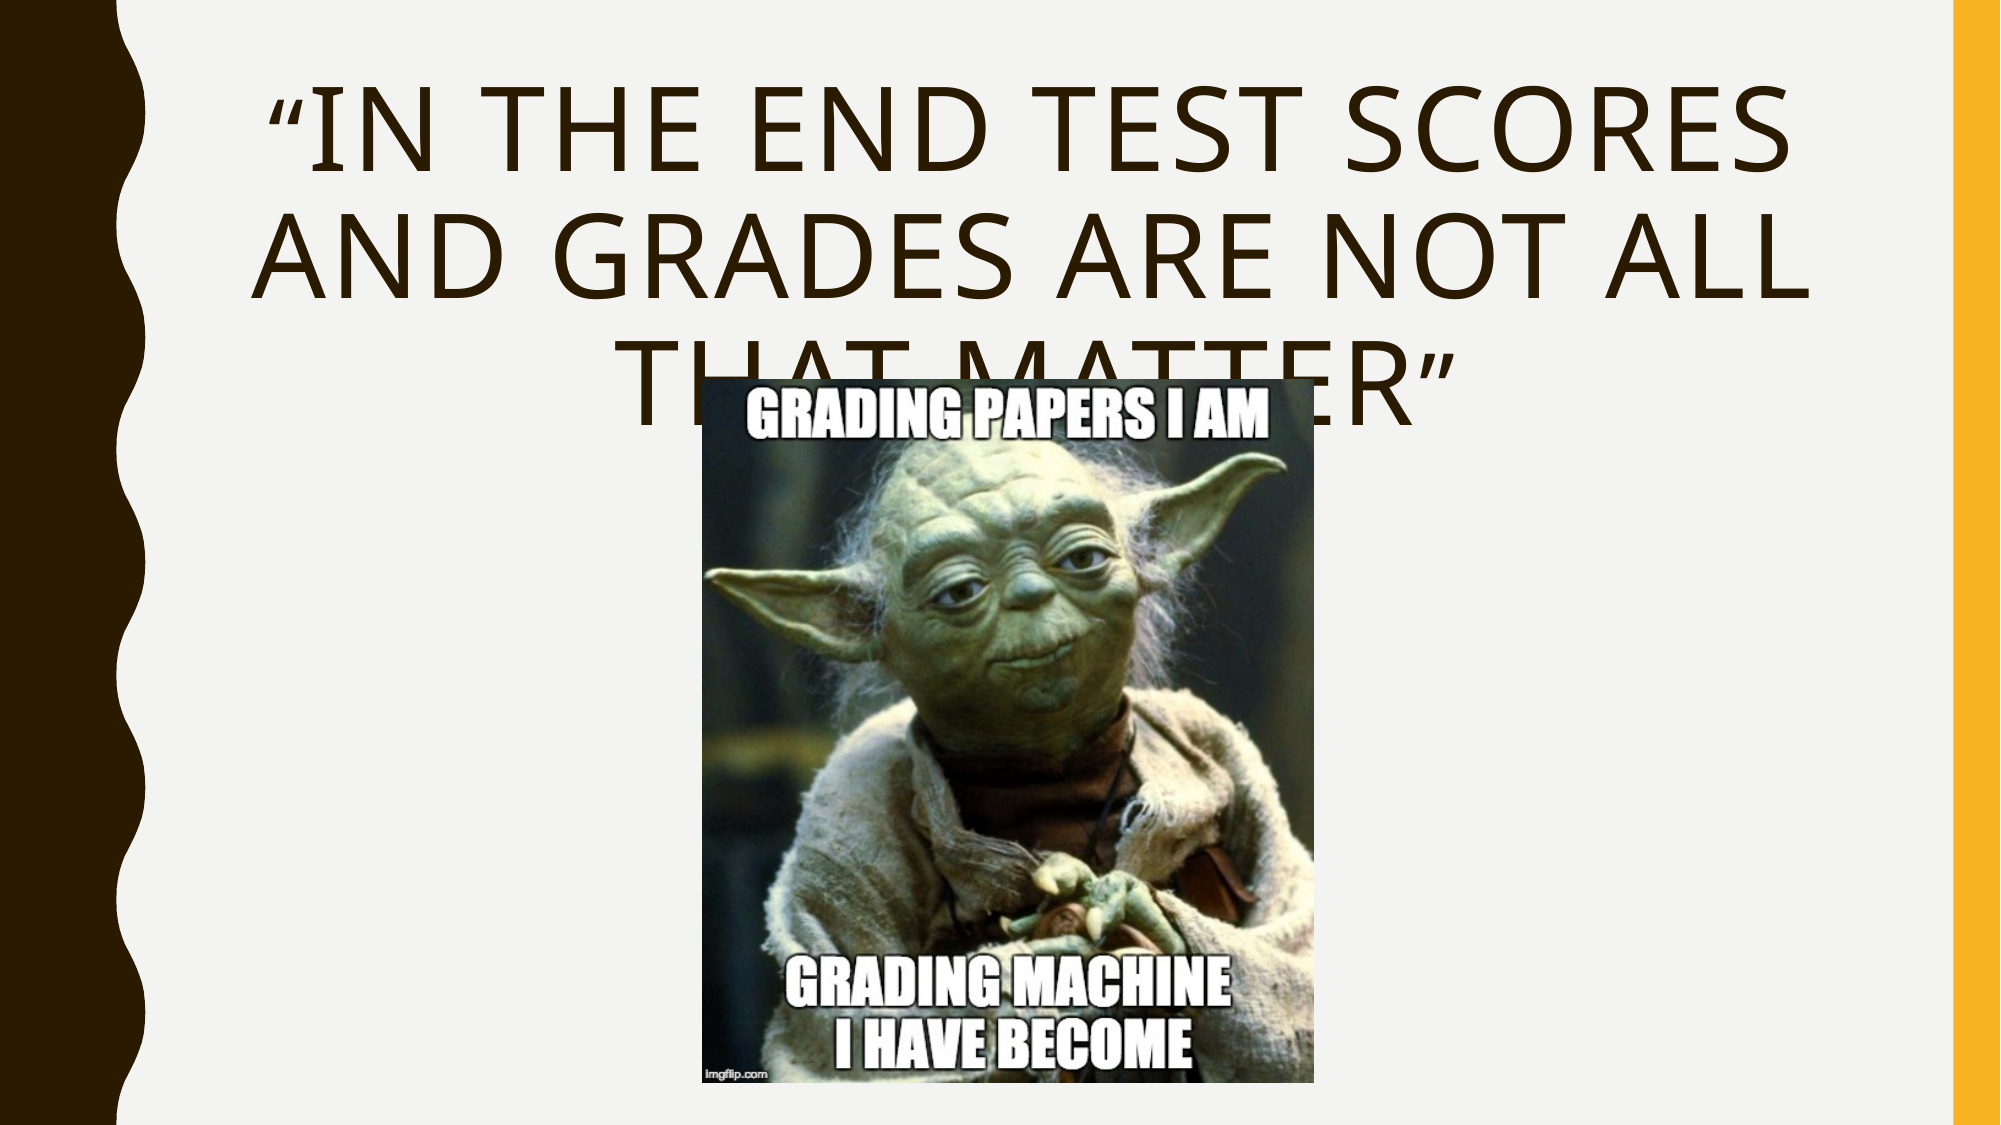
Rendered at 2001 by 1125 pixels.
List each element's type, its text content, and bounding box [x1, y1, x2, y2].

title “In the end test scores and grades are not all that matter” [135, 62, 1935, 462]
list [702, 379, 1314, 1083]
